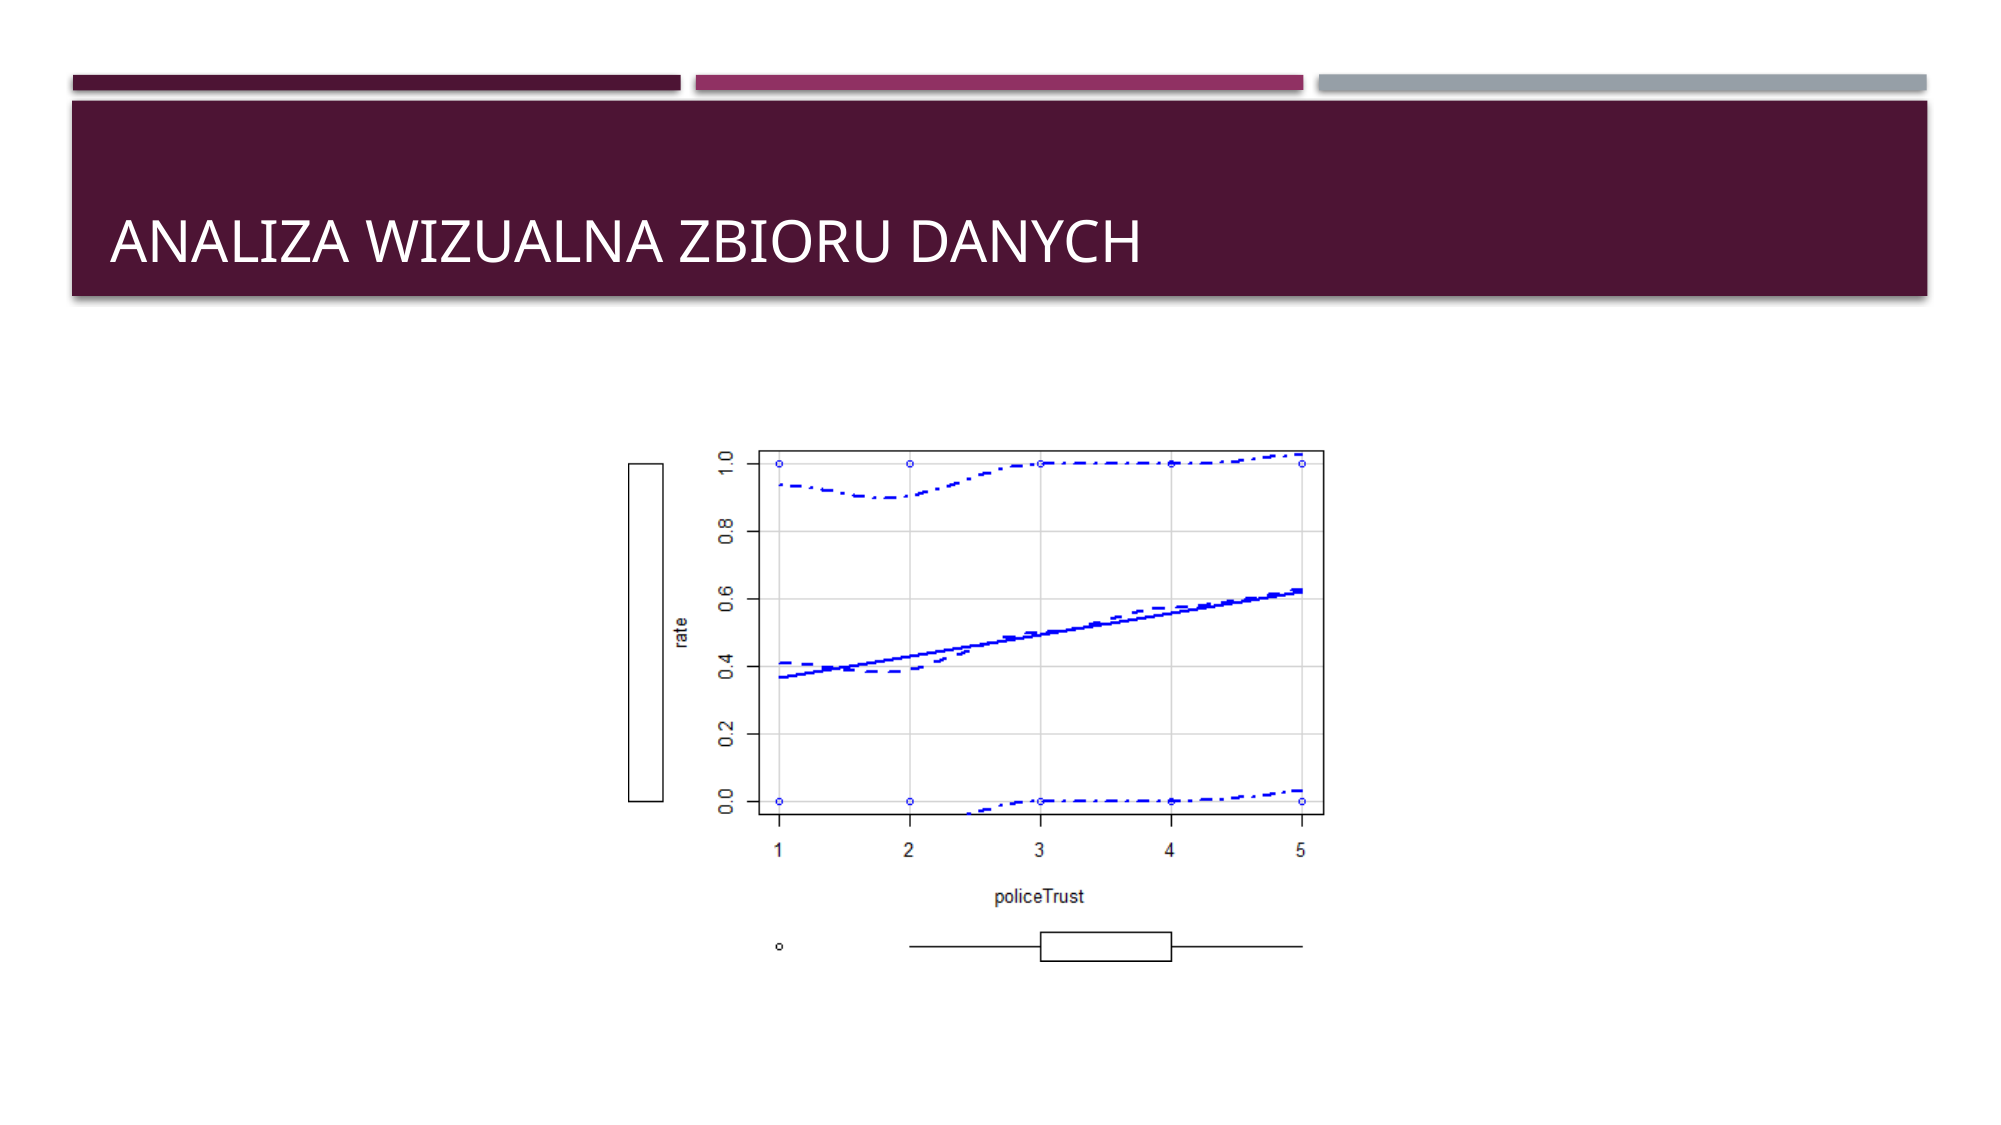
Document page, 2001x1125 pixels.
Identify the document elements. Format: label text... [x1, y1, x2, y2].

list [628, 357, 1372, 962]
title Analiza wizualna zbioru danych [95, 115, 1905, 282]
